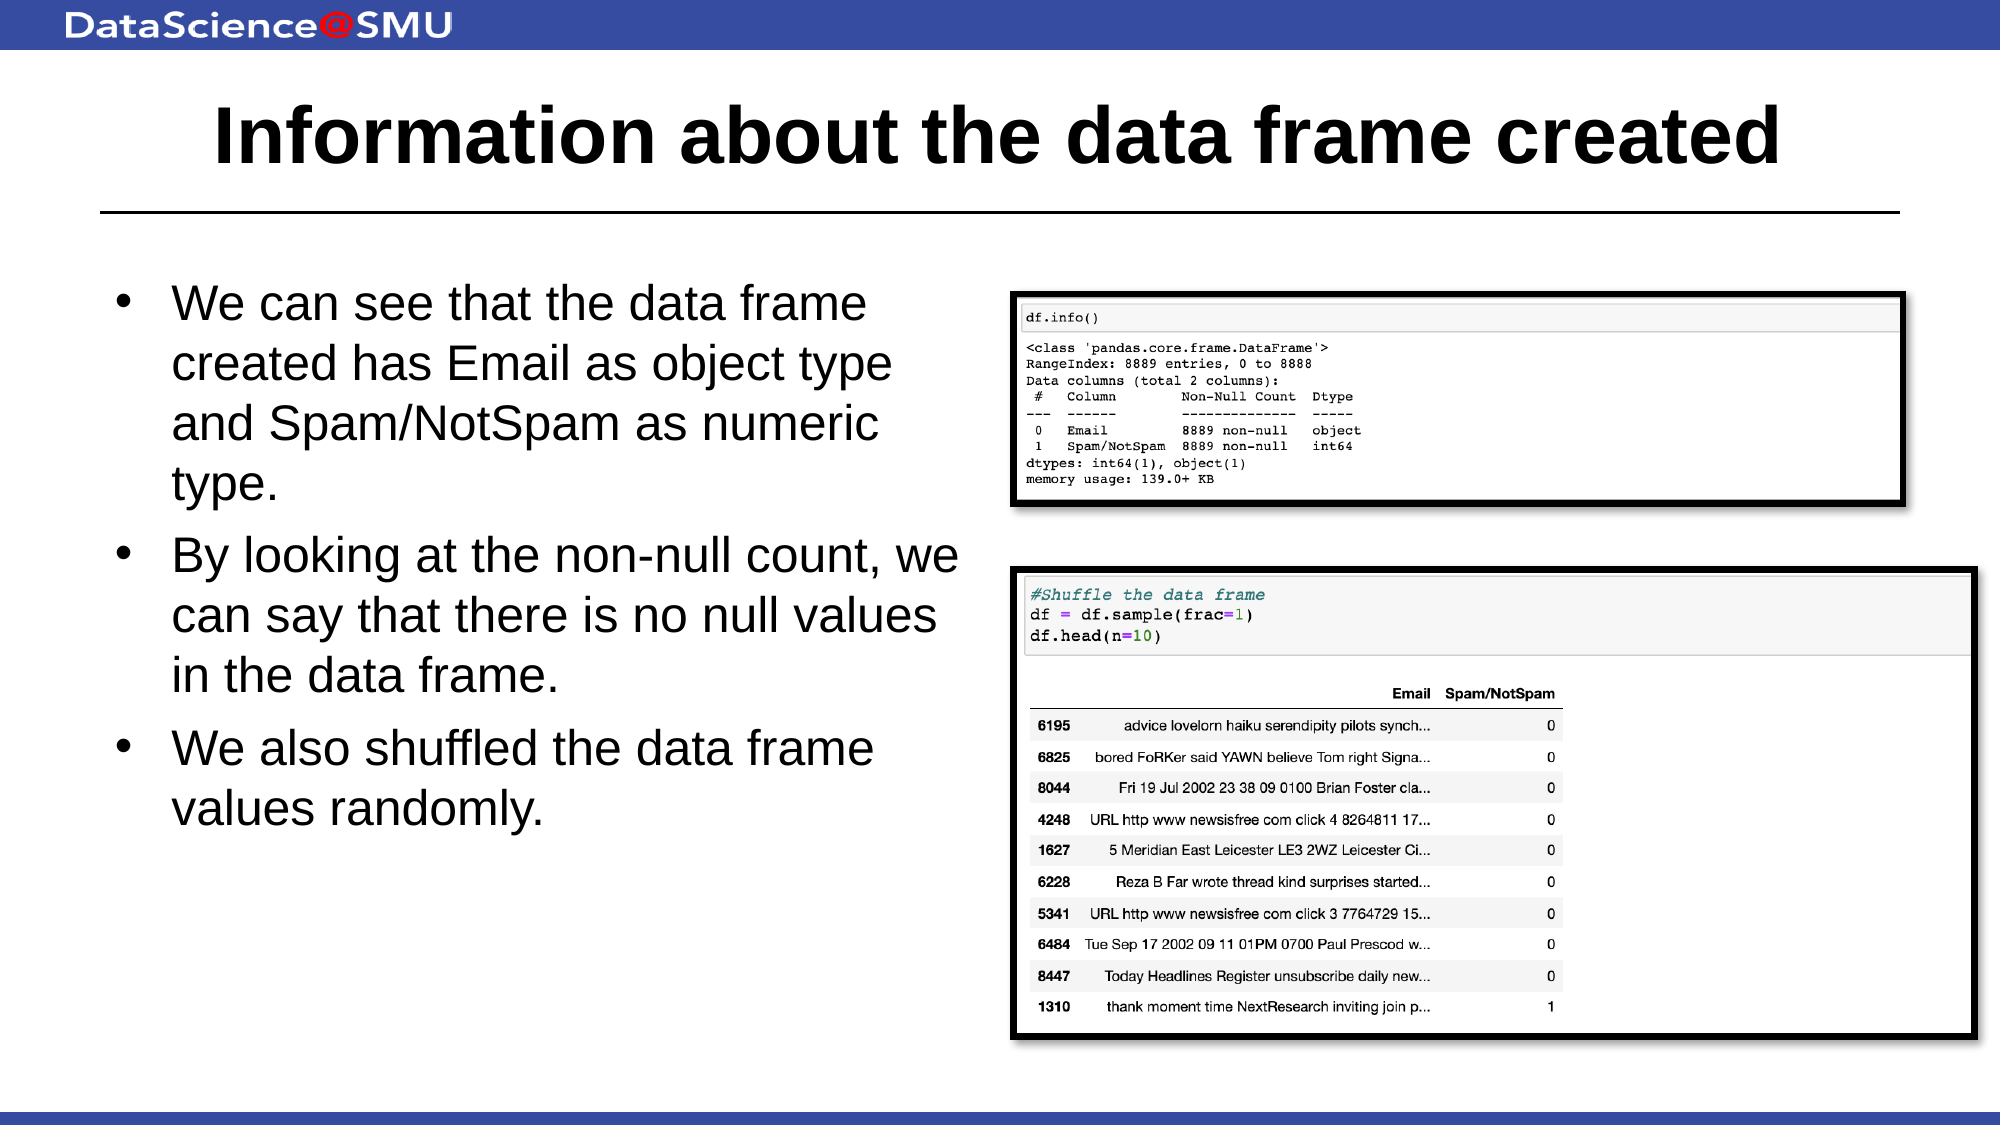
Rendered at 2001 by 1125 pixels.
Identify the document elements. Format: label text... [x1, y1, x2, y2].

title Information about the data frame created [99, 37, 1900, 225]
list We can see that the data frame created has Email as object type and Spam/NotSpam as numeric type. By looking at the non-null count, we can say that there is no null values in the data frame. We also shuffled the data frame values randomly. [99, 262, 984, 1005]
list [1016, 296, 1901, 501]
picture [1016, 572, 1972, 1034]
picture [66, 11, 452, 38]
